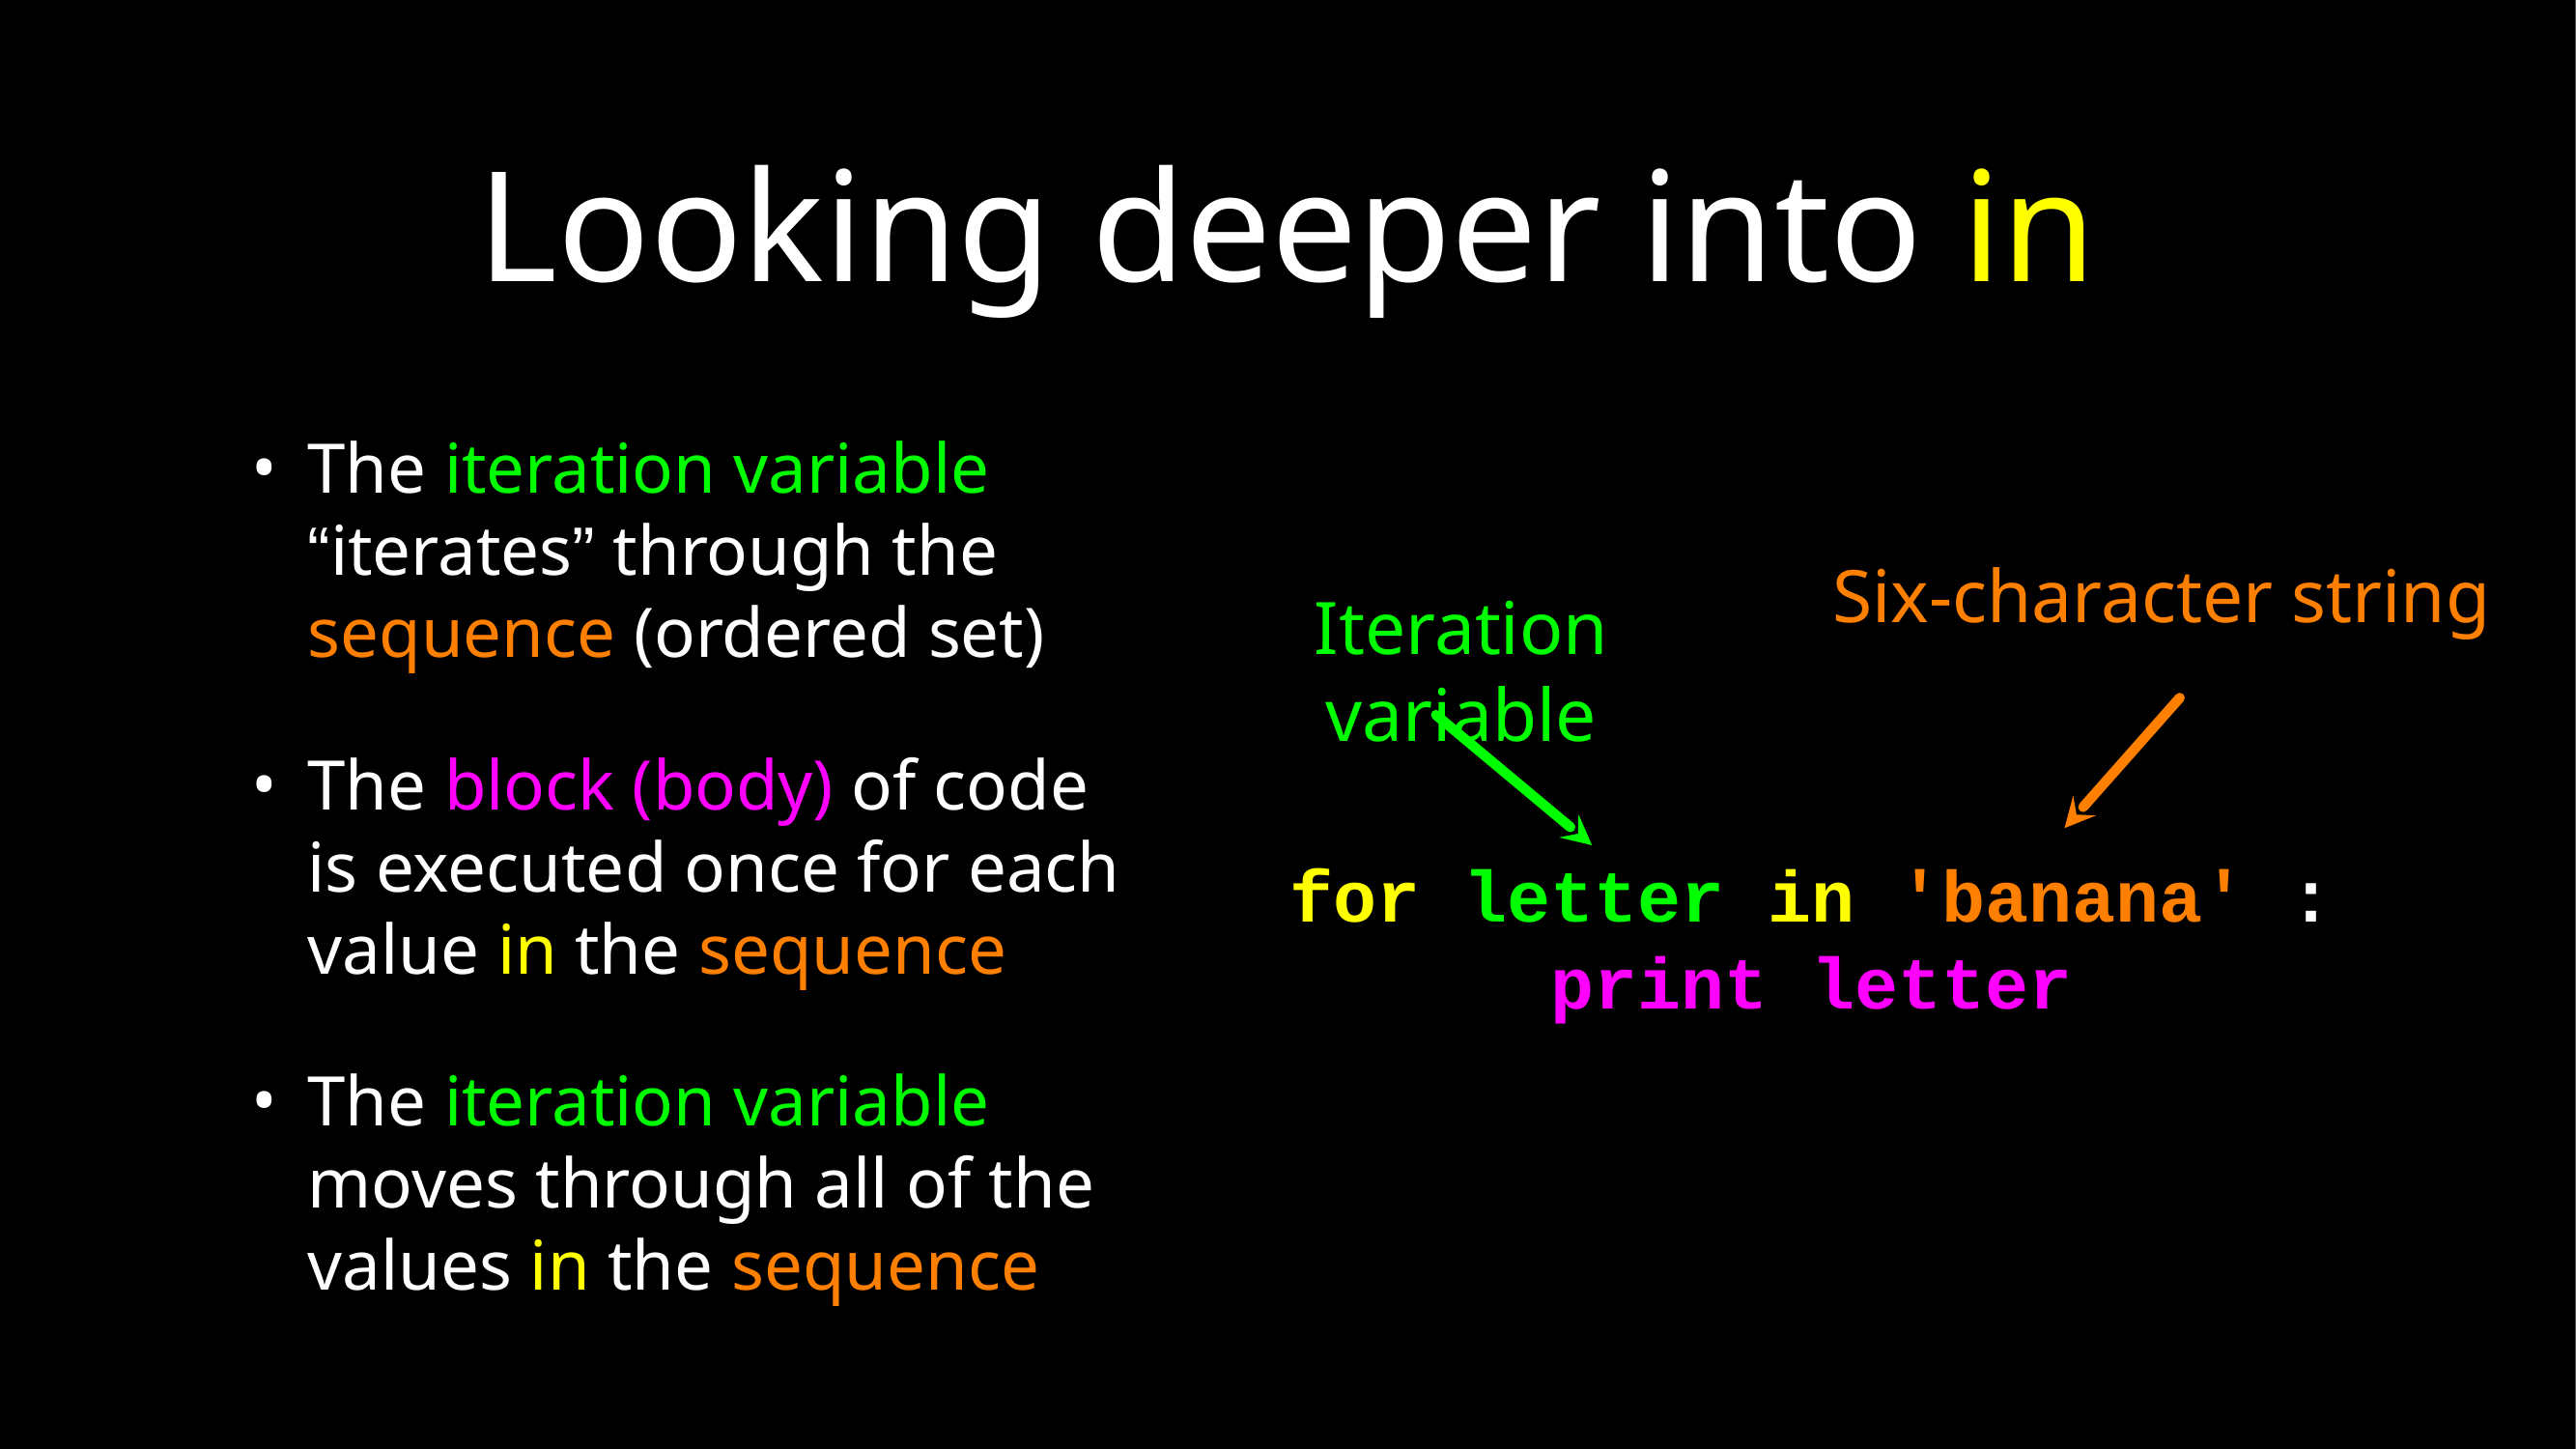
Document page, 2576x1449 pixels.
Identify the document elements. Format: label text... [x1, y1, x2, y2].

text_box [1203, 544, 2534, 846]
list The iteration variable “iterates” through the sequence (ordered set) The block (body) of code is executed once for each value in the sequence The iteration variable moves through all of the values in the sequence [183, 412, 1131, 1317]
text_box for letter in 'banana' : print letter [1289, 855, 2430, 1046]
title Looking deeper into in [183, 38, 2391, 403]
